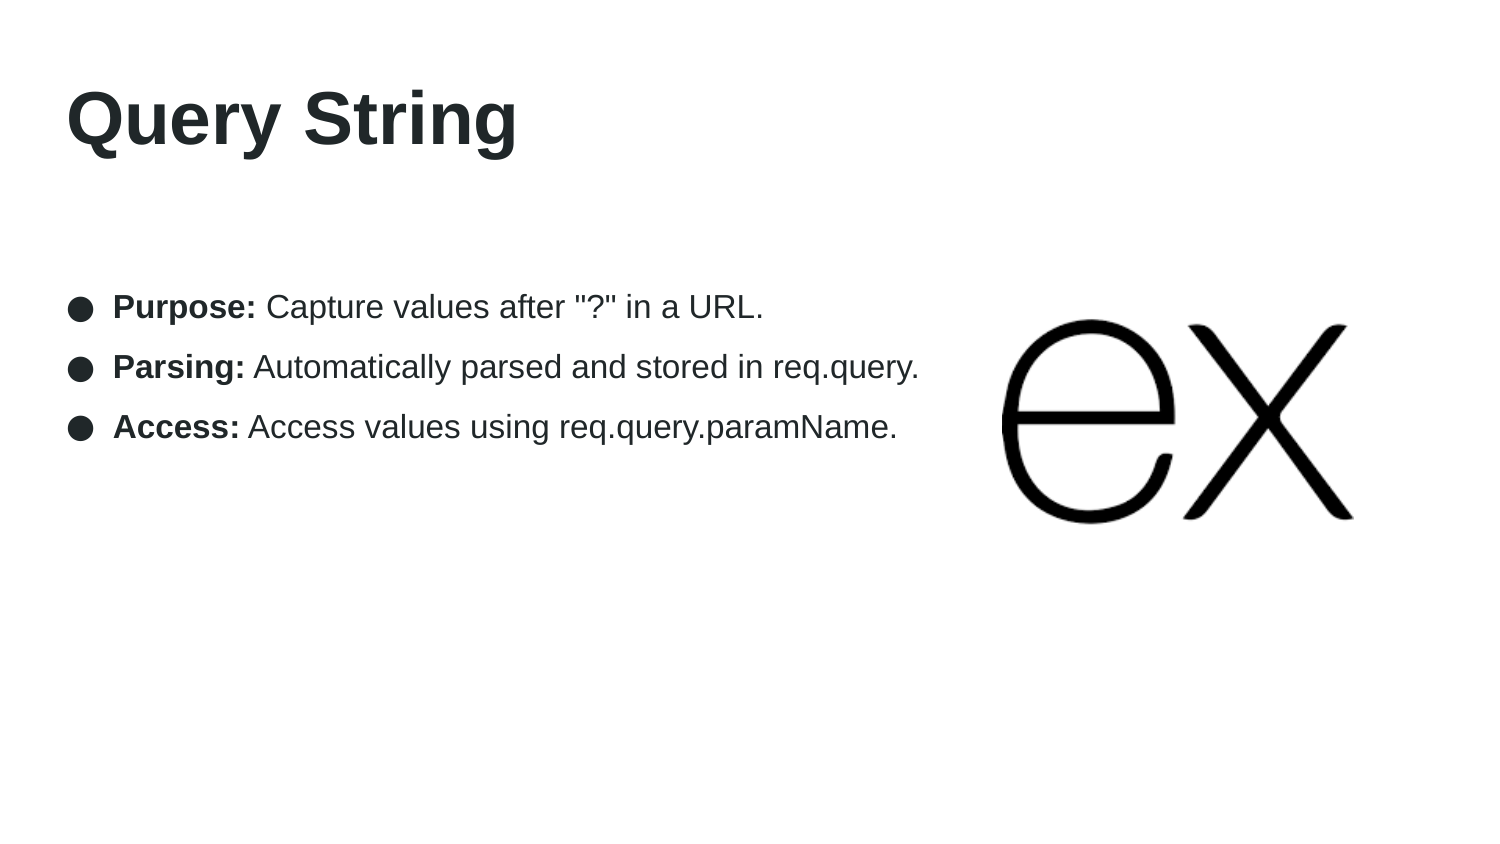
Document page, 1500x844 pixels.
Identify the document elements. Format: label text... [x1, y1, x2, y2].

picture [1002, 245, 1355, 598]
list Purpose: Capture values after "?" in a URL. Parsing: Automatically parsed and stored in req.query. Access: Access values using req.query.paramName. [51, 110, 949, 601]
title Query String [51, 72, 1449, 167]
